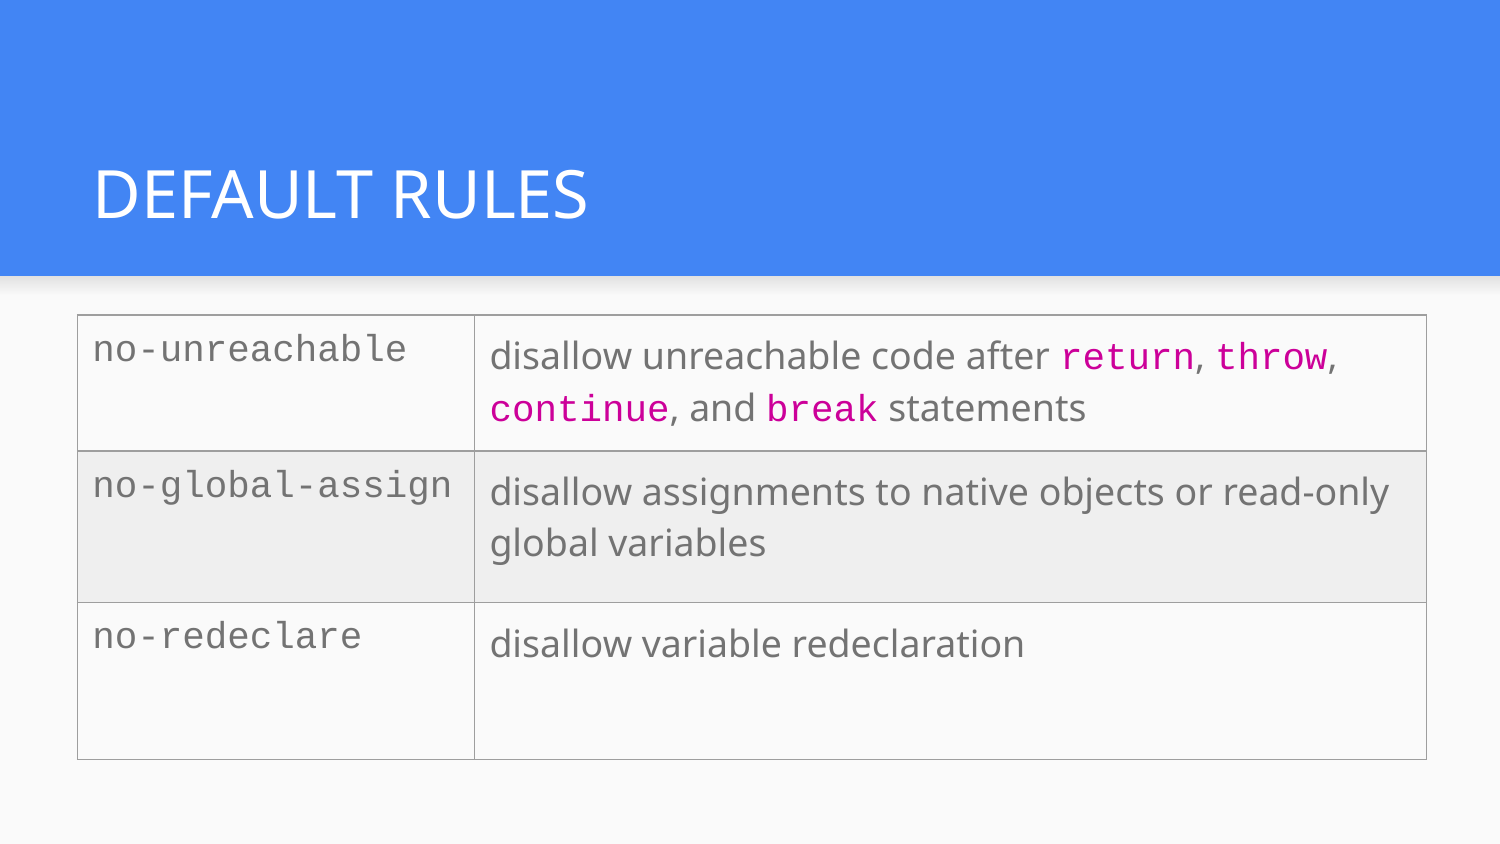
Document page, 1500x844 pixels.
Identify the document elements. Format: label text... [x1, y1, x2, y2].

table_cell disallow assignments to native objects or read-only global variables [475, 452, 1426, 602]
table_cell no-global-assign [78, 452, 474, 602]
table_cell disallow variable redeclaration [475, 603, 1426, 759]
title DEFAULT RULES [77, 121, 1427, 248]
table_header disallow unreachable code after return, throw, continue, and break statements [475, 316, 1426, 450]
table_cell no-redeclare [78, 603, 474, 759]
table_header no-unreachable [78, 316, 474, 450]
